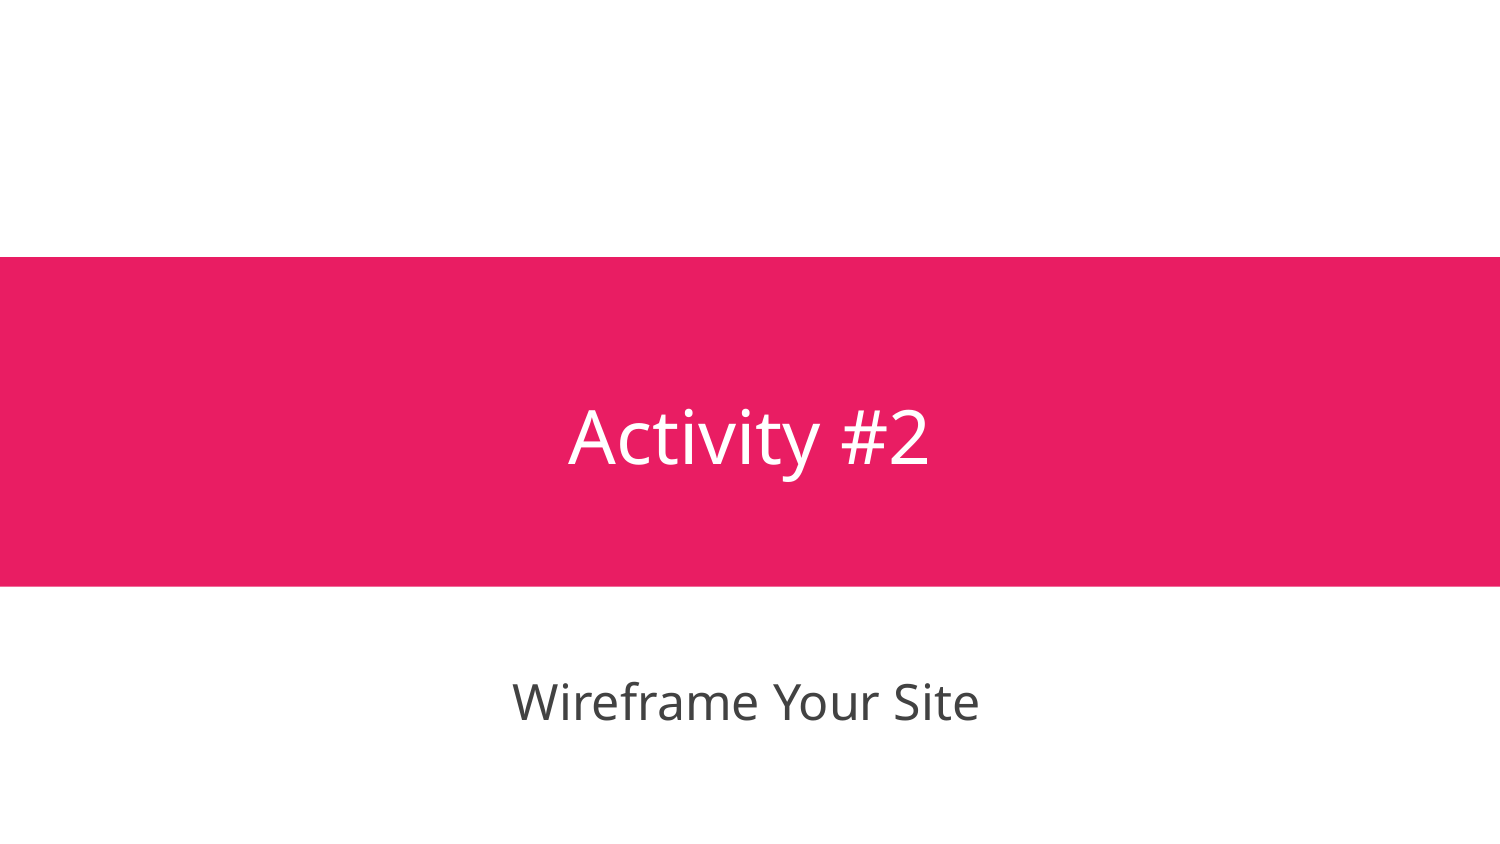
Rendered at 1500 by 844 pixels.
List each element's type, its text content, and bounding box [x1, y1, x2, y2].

subtitle Wireframe Your Site [67, 646, 1427, 765]
title Activity #2 [70, 309, 1430, 559]
